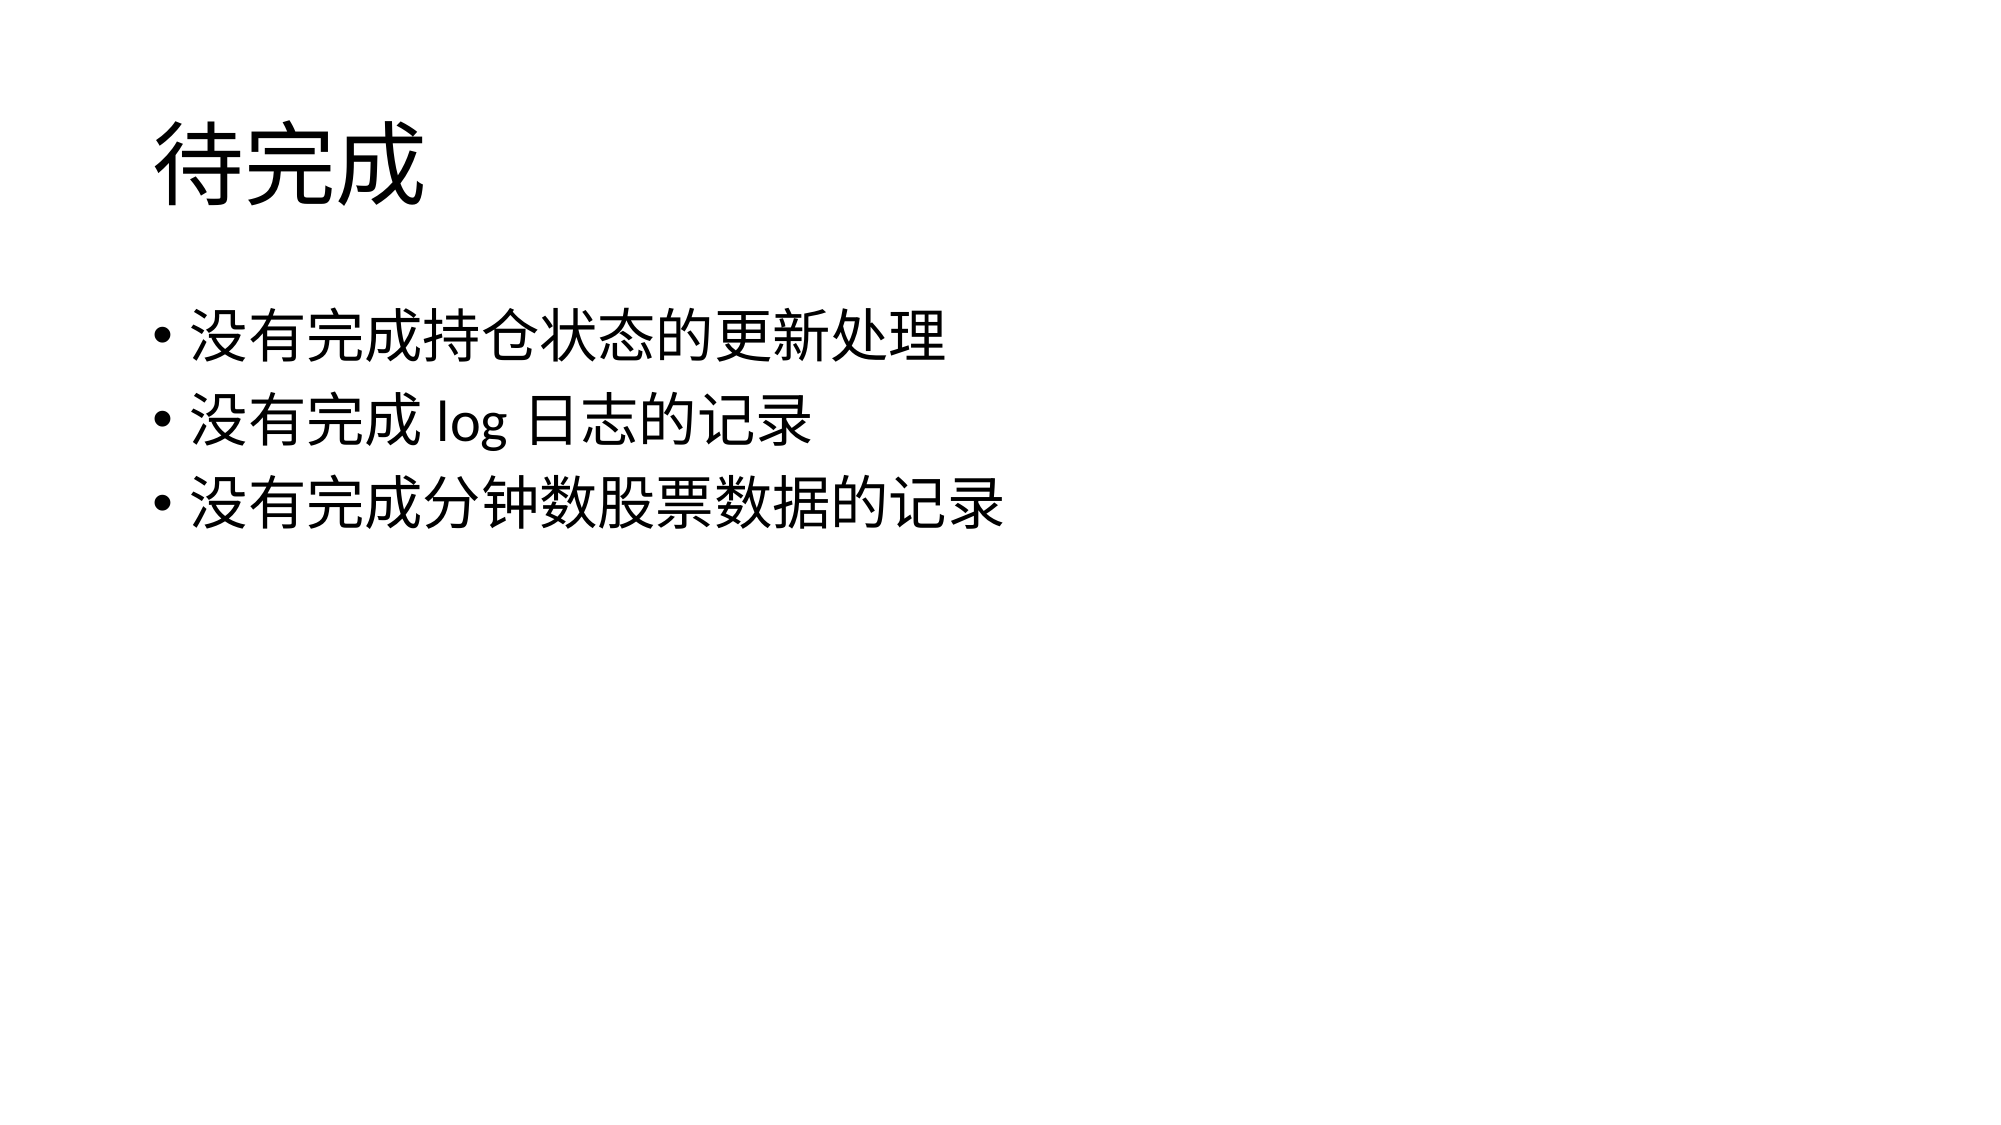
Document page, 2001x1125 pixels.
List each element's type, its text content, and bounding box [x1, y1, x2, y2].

title 待完成 [137, 59, 1863, 278]
list 没有完成持仓状态的更新处理 没有完成log日志的记录 没有完成分钟数股票数据的记录 [137, 299, 1863, 1014]
